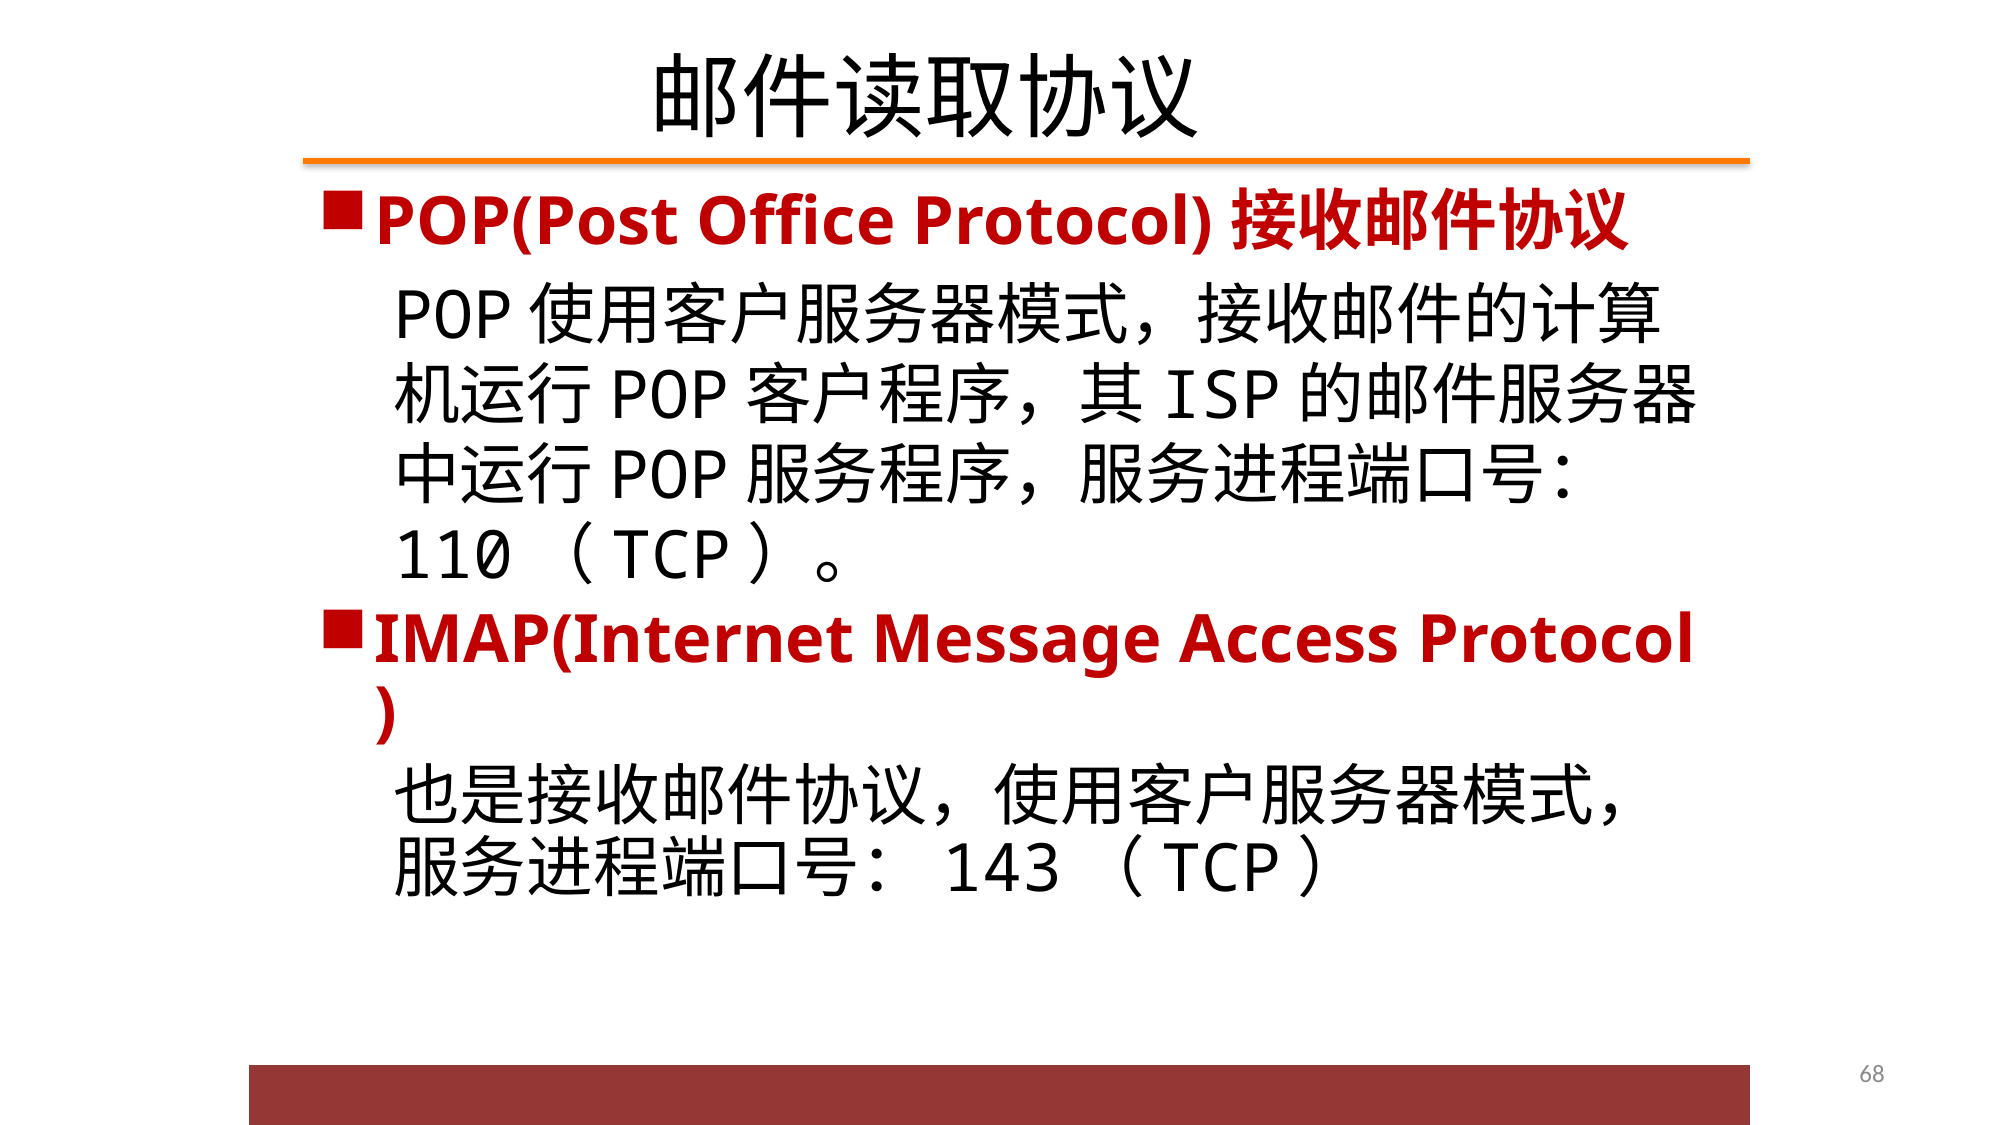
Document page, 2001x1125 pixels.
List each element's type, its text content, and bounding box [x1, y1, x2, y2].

slide_number 68 [1433, 1042, 1900, 1103]
title 邮件读取协议 [249, 0, 1600, 188]
list POP(Post Office Protocol)接收邮件协议 POP使用客户服务器模式，接收邮件的计算机运行POP客户程序，其ISP的邮件服务器中运行POP服务程序，服务进程端口号：110（TCP）。 IMAP(Internet Message Access Protocol ) 也是接收邮件协议，使用客户服务器模式，服务进程端口号：143（TCP） [303, 179, 1721, 1021]
footer [248, 1063, 1752, 1125]
